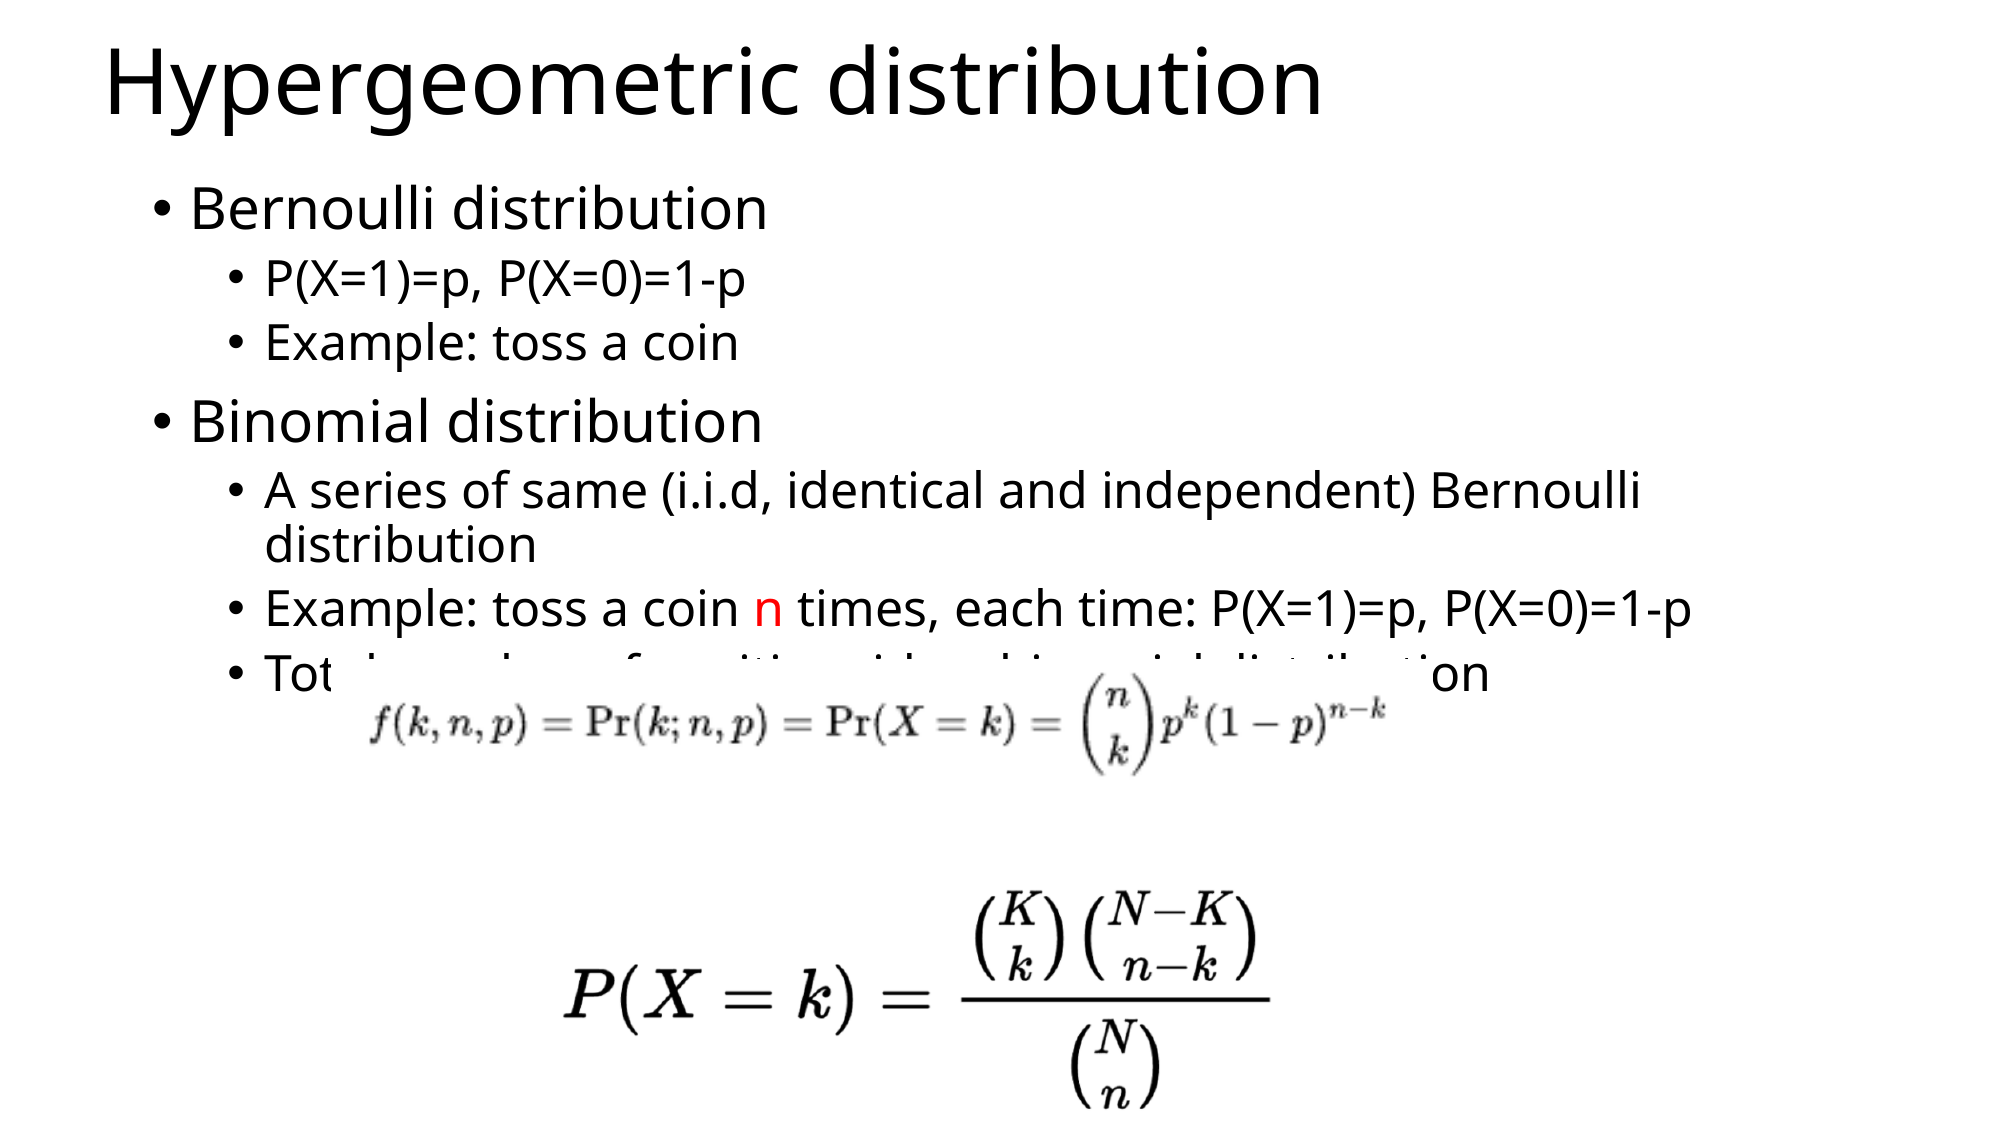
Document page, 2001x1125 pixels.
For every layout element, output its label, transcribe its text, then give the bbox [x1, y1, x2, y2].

title Hypergeometric distribution [87, 0, 1813, 194]
picture [331, 659, 1433, 794]
picture [87, 872, 1847, 1125]
list Bernoulli distribution P(X=1)=p, P(X=0)=1-p Example: toss a coin Binomial distribution A series of same (i.i.d, identical and independent) Bernoulli distribution Example: toss a coin n times, each time: P(X=1)=p, P(X=0)=1-p Total number of positive side ~ binomial distribution Hypergeometric distribution [137, 171, 1863, 886]
